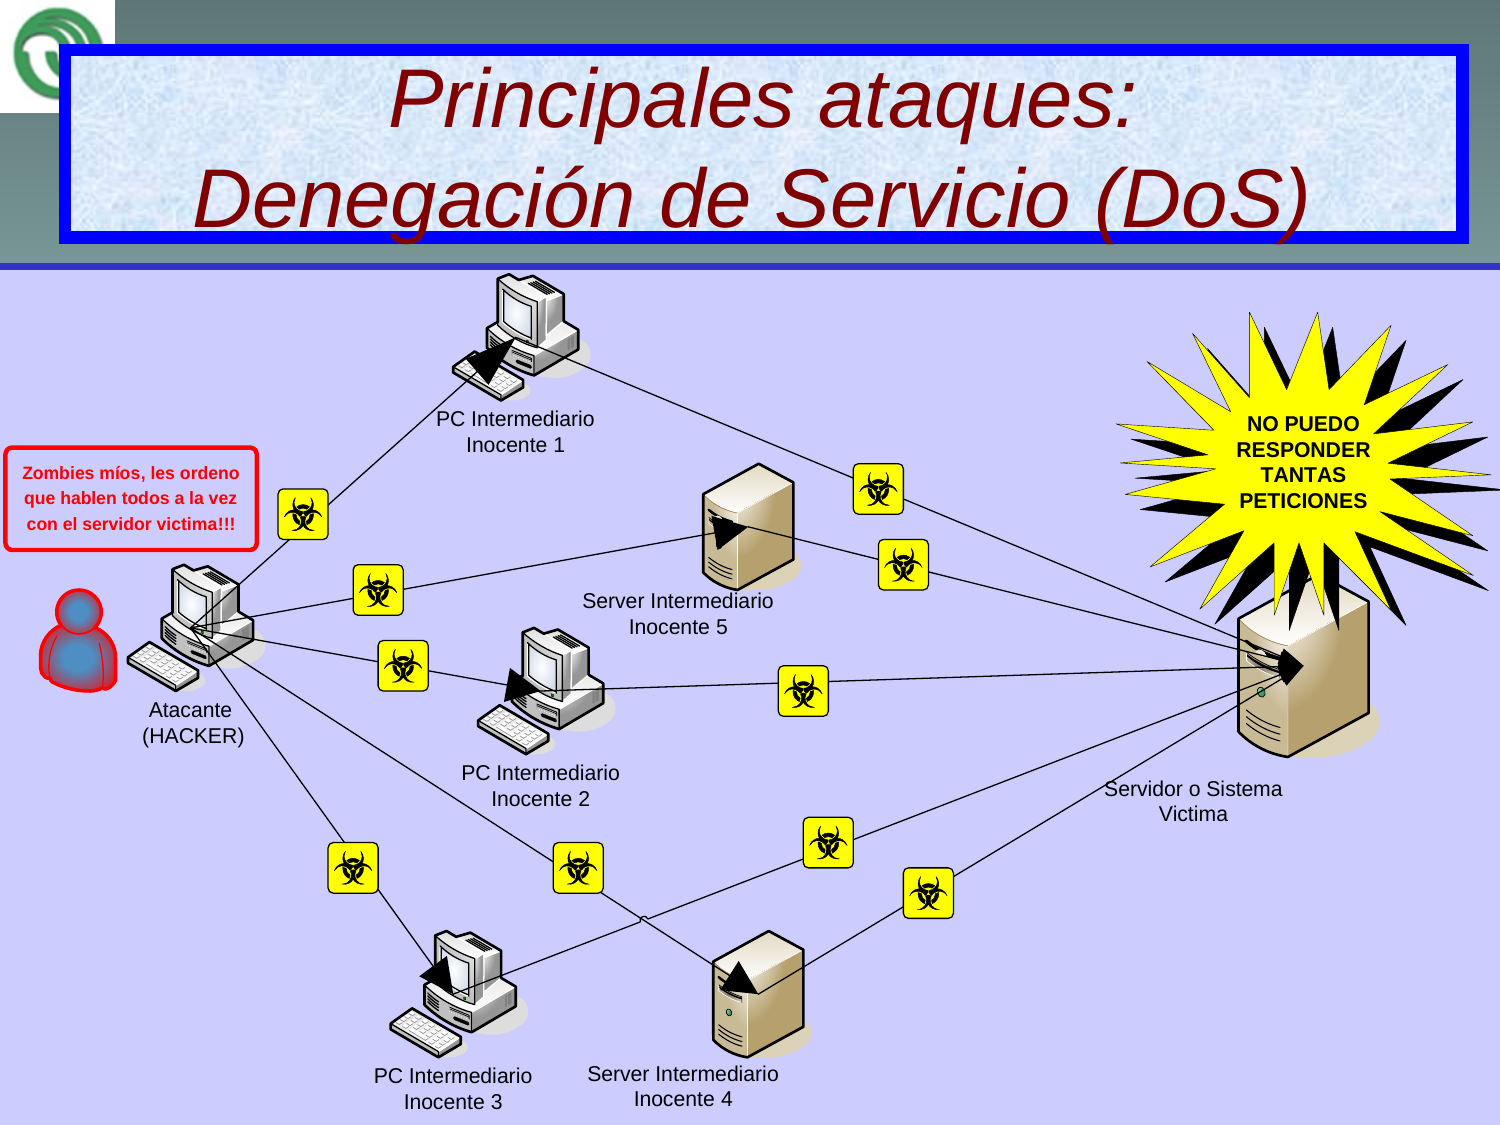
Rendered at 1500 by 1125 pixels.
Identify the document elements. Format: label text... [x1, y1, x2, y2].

title Principales ataques: Denegación de Servicio (DoS) [64, 49, 1463, 238]
picture [0, 1, 115, 113]
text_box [0, 269, 1500, 1125]
